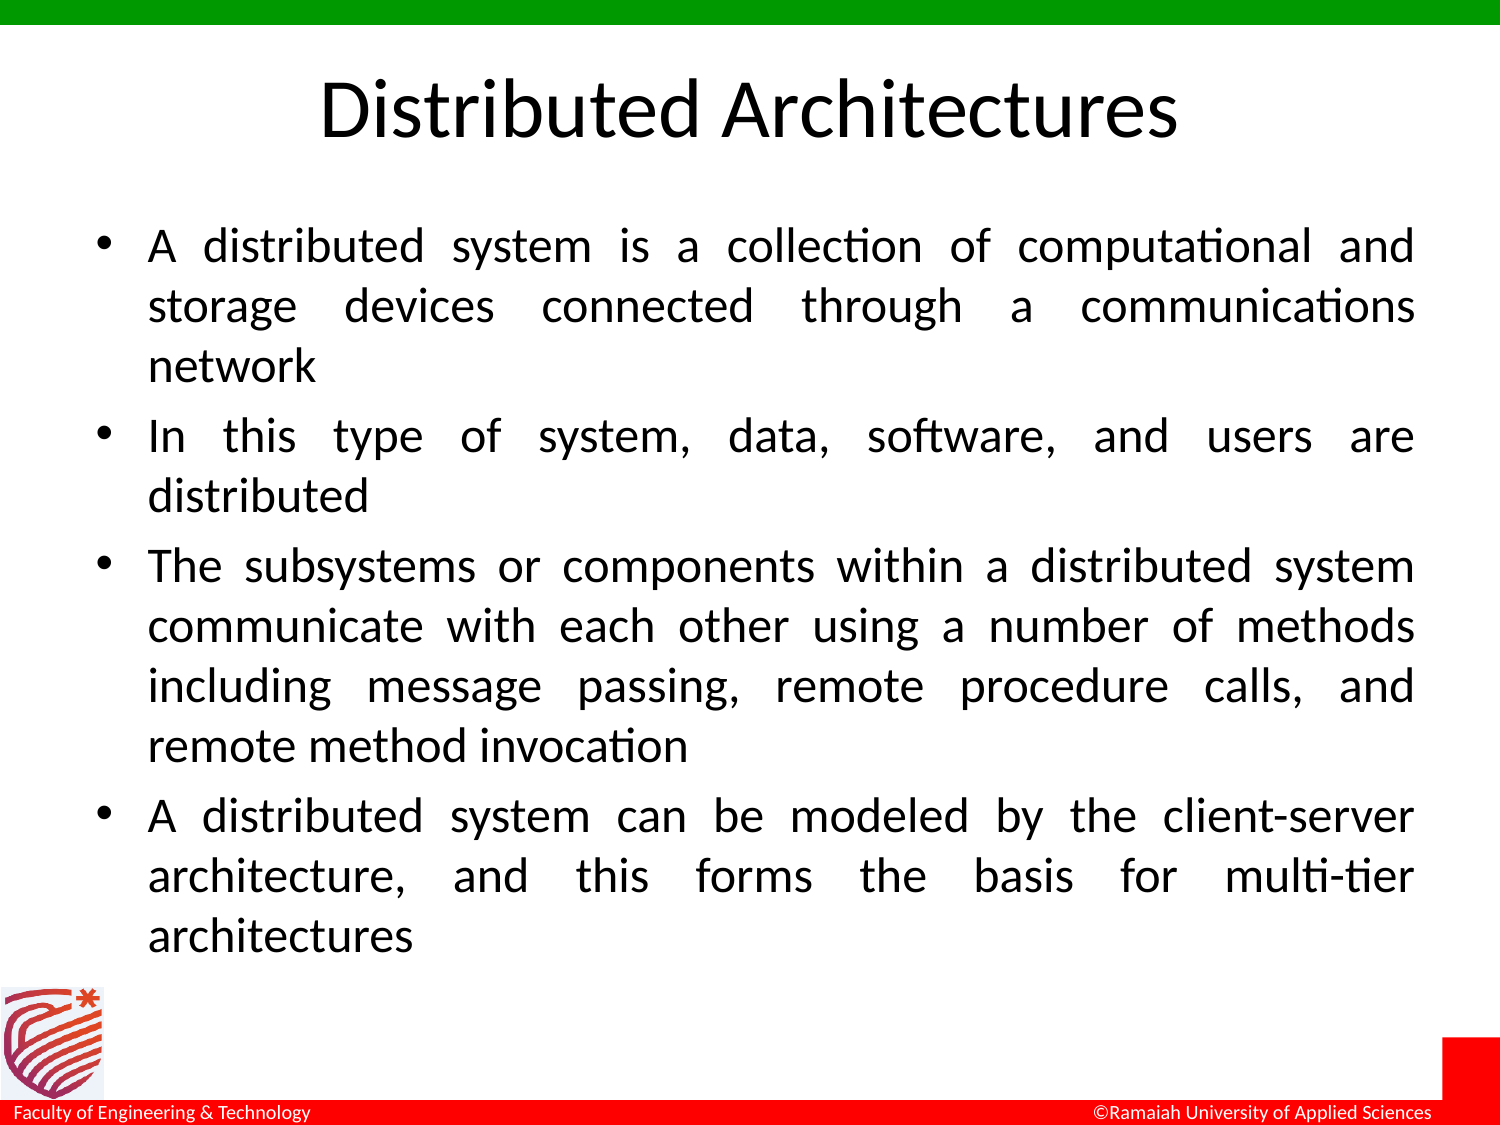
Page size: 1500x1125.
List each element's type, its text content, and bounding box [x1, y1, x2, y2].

title Distributed Architectures [75, 45, 1425, 233]
list A distributed system is a collection of computational and storage devices connected through a communications network In this type of system, data, software, and users are distributed The subsystems or components within a distributed system communicate with each other using a number of methods including message passing, remote procedure calls, and remote method invocation A distributed system can be modeled by the client-server architecture, and this forms the basis for multi-tier architectures [80, 204, 1431, 1001]
picture [1, 987, 104, 1100]
